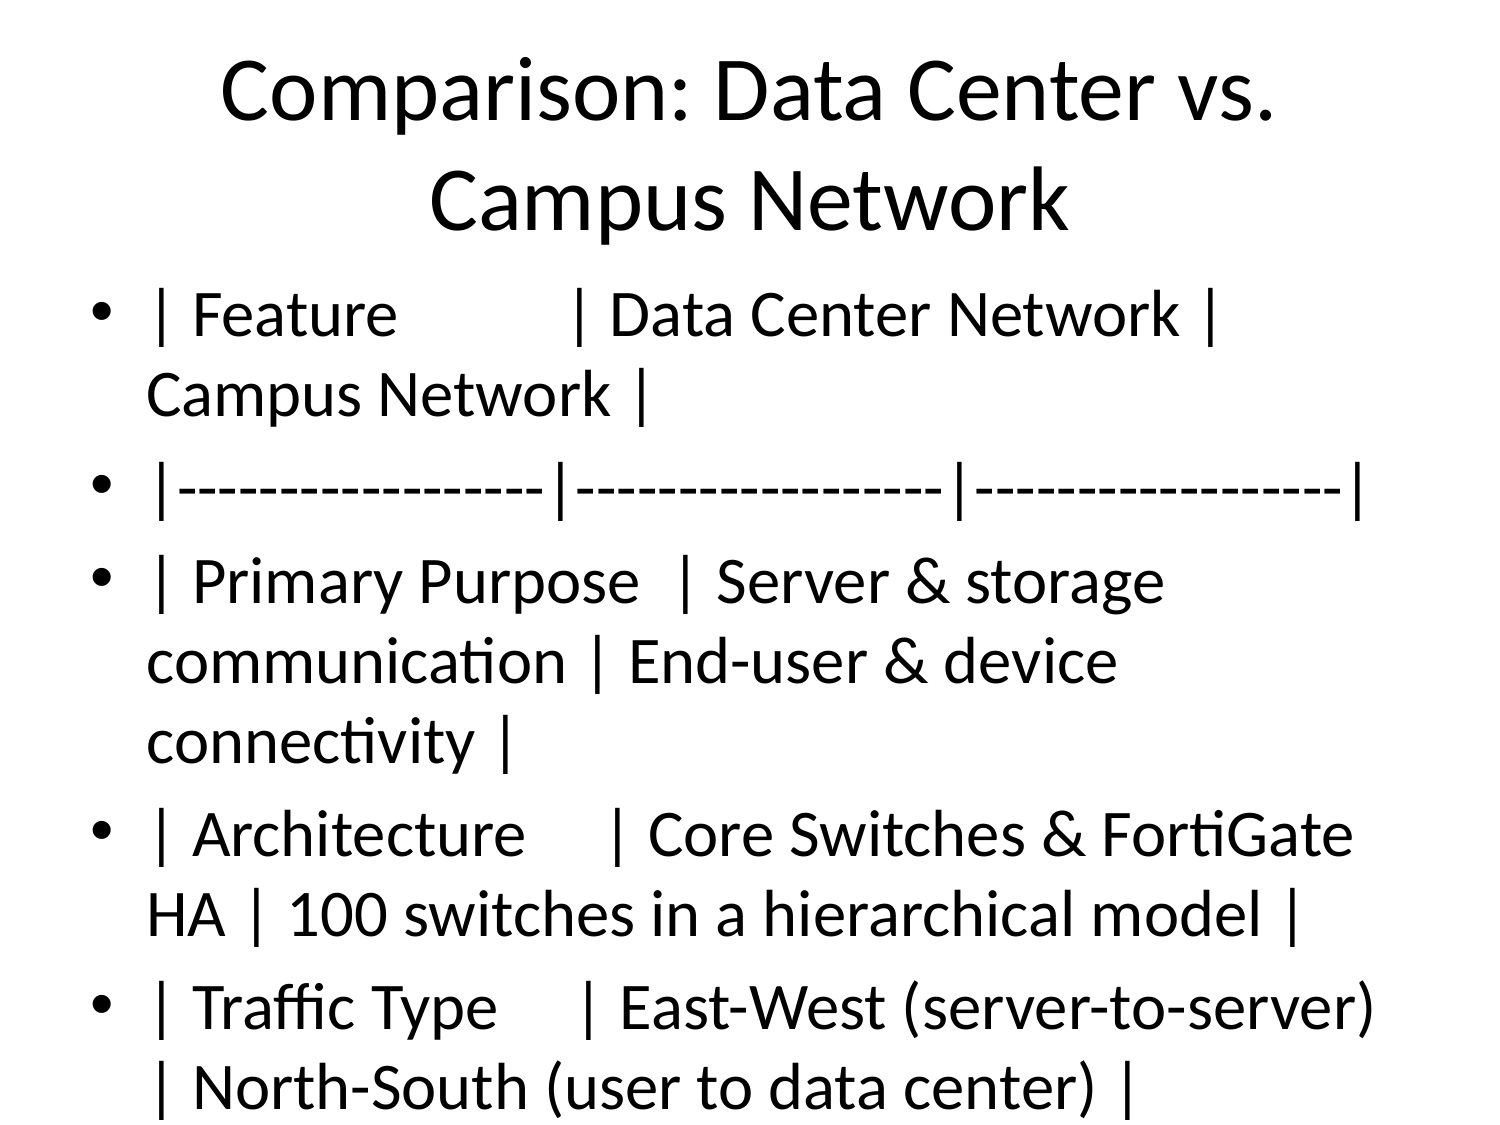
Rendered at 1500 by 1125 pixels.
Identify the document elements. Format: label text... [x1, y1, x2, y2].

title Comparison: Data Center vs. Campus Network [75, 45, 1425, 233]
list | Feature | Data Center Network | Campus Network | |------------------|------------------|------------------| | Primary Purpose | Server & storage communication | End-user & device connectivity | | Architecture | Core Switches & FortiGate HA | 100 switches in a hierarchical model | | Traffic Type | East-West (server-to-server) | North-South (user to data center) | | Security | VLANs 1-45, Port Security | VLANs 1-45, Port Security | [75, 262, 1425, 1005]
